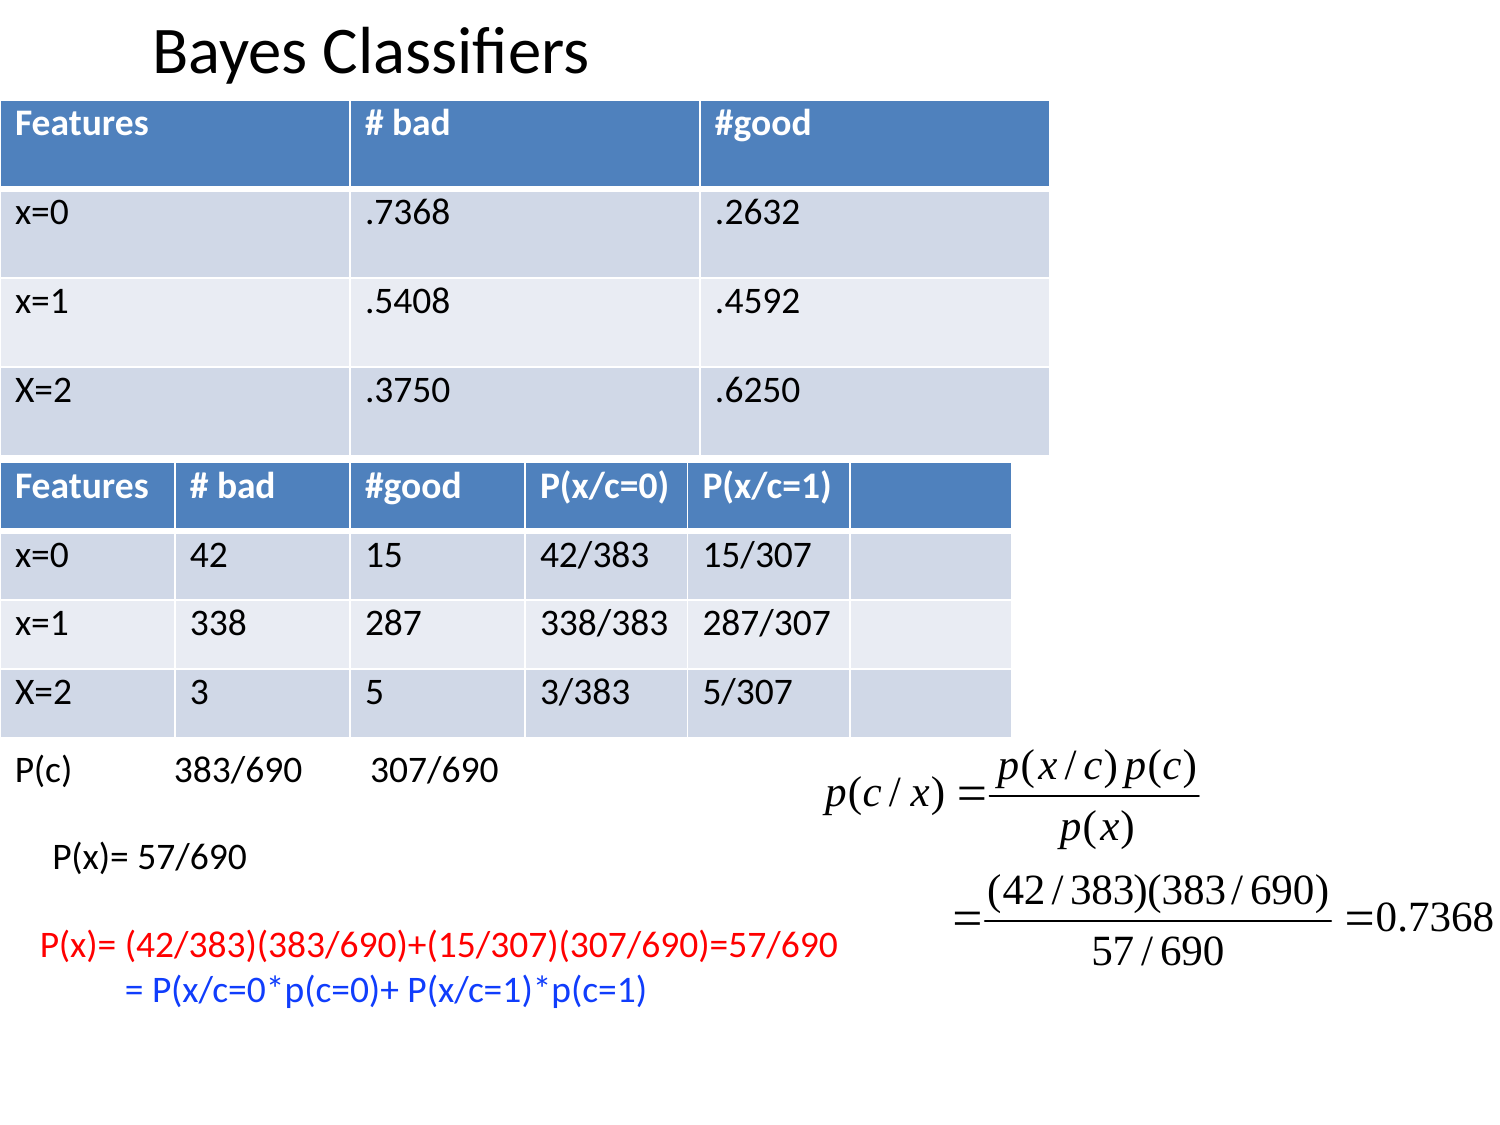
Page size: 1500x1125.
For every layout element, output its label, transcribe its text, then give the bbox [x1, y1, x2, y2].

table_header # bad [351, 101, 699, 186]
table_cell X=2 [1, 670, 174, 737]
table_cell [851, 534, 1011, 599]
table_header #good [701, 101, 1049, 186]
table_header # bad [176, 463, 349, 528]
text_box P(x)= (42/383)(383/690)+(15/307)(307/690)=57/690 = P(x/c=0*p(c=0)+ P(x/c=1)*p(c=1) [24, 912, 900, 1063]
table_cell 3/383 [526, 670, 687, 737]
table_cell [851, 670, 1011, 735]
table_header P(x/c=0) [526, 463, 687, 528]
table_cell 42 [176, 534, 349, 599]
text_box Bayes Classifiers [137, 0, 1150, 95]
table_cell 5 [351, 670, 524, 737]
table_cell 287 [351, 601, 524, 668]
table_cell .7368 [351, 192, 699, 277]
table_header Features [1, 463, 174, 528]
table_cell 42/383 [526, 534, 687, 599]
table_header [851, 463, 1011, 528]
table_cell x=0 [1, 534, 174, 599]
table_cell .5408 [351, 279, 699, 366]
table_cell x=1 [1, 279, 349, 366]
table_cell 338 [176, 601, 349, 668]
table_cell X=2 [1, 368, 349, 455]
table_cell .4592 [701, 279, 1049, 366]
table_cell 15/307 [688, 534, 849, 599]
table_header P(x/c=1) [688, 463, 849, 528]
table_cell x=0 [1, 192, 349, 277]
table_cell .2632 [701, 192, 1049, 277]
table_cell .6250 [701, 368, 1049, 455]
table_cell 287/307 [688, 601, 849, 668]
table_header #good [351, 463, 524, 528]
table_cell 5/307 [688, 670, 849, 737]
table_cell [851, 601, 1011, 668]
table_cell 3 [176, 670, 349, 737]
table_cell x=1 [1, 601, 174, 668]
text_box P(c) 383/690 307/690 [0, 737, 575, 798]
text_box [812, 737, 1500, 976]
table_cell 338/383 [526, 601, 687, 668]
table_header Features [1, 101, 349, 186]
text_box P(x)= 57/690 [37, 824, 625, 885]
table_cell .3750 [351, 368, 699, 455]
table_cell 15 [351, 534, 524, 599]
